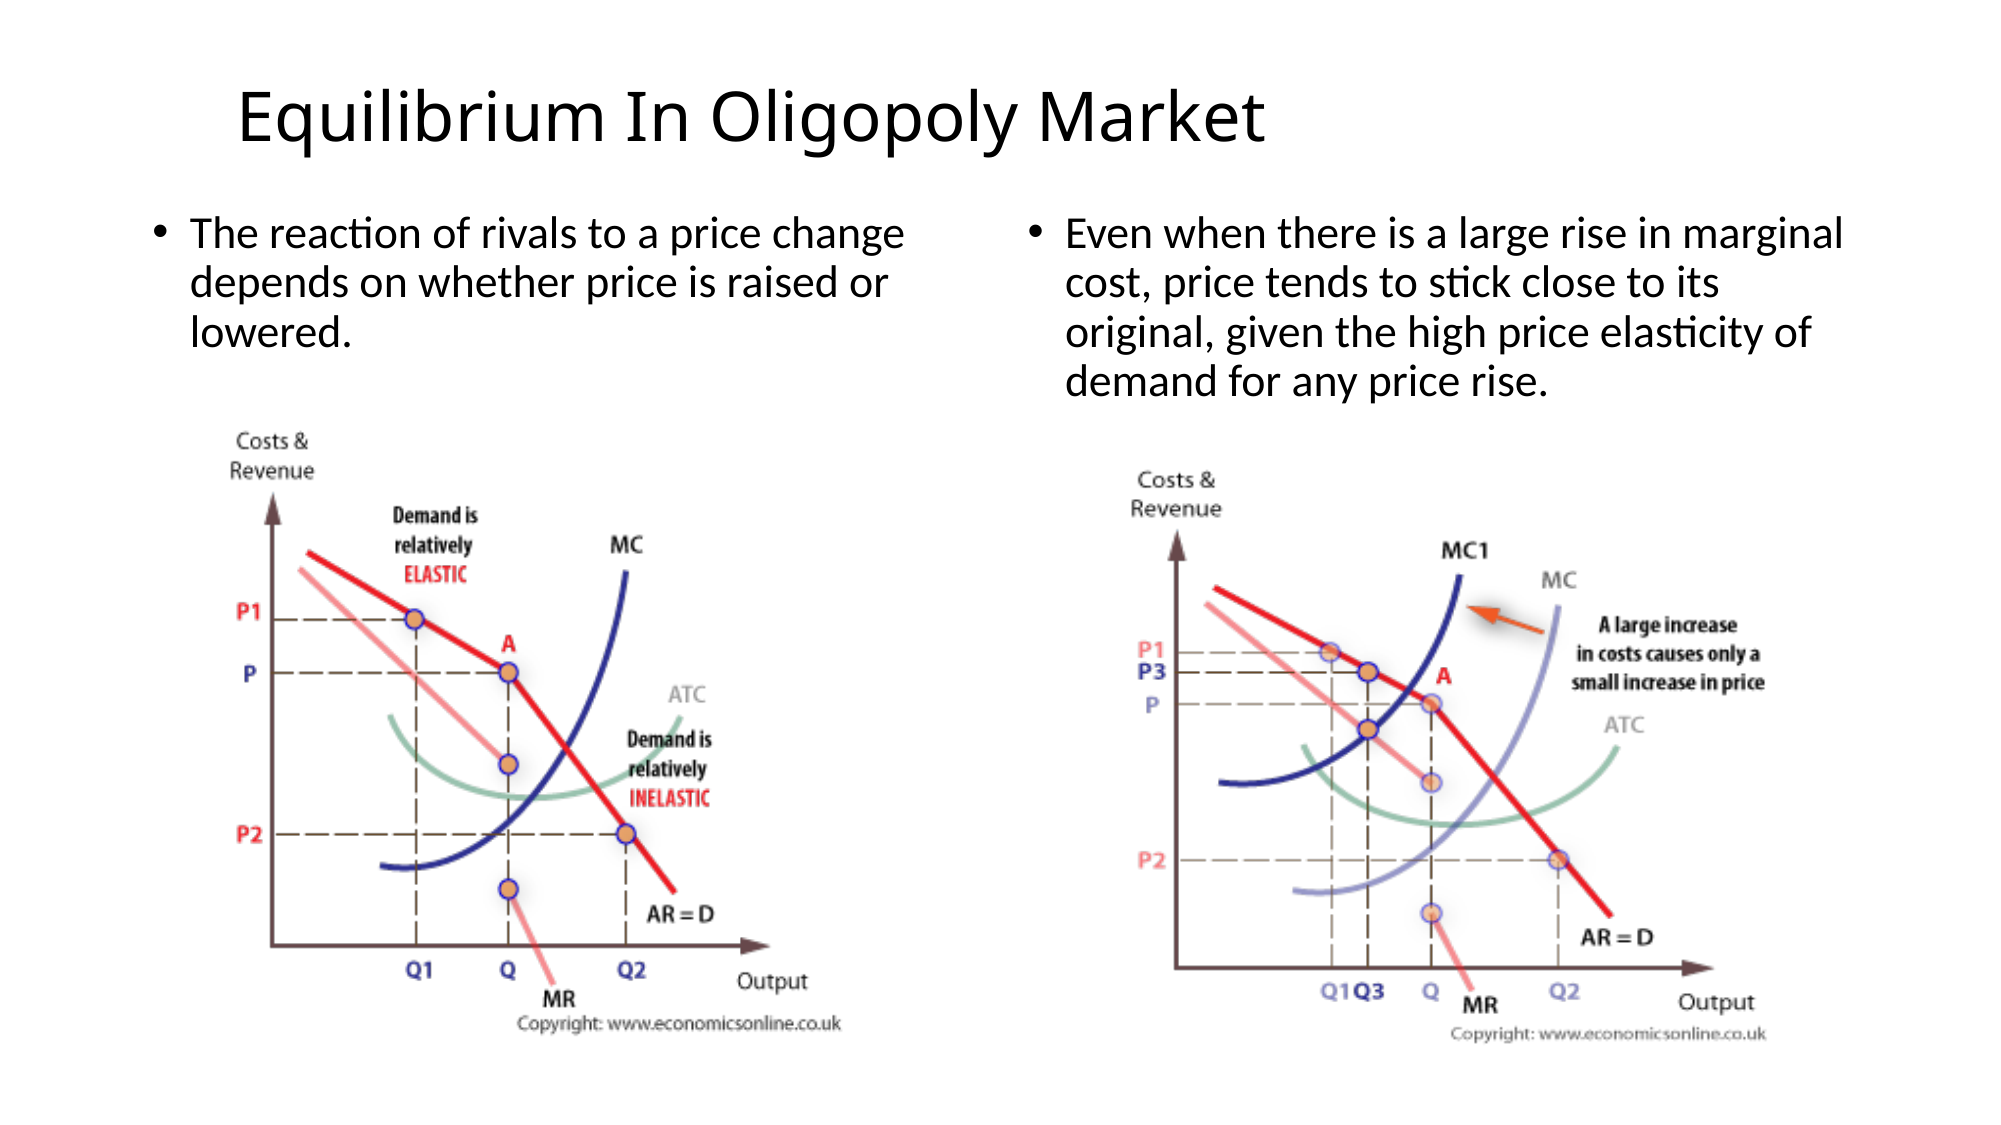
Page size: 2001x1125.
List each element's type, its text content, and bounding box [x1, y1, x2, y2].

picture [157, 376, 884, 1071]
list Even when there is a large rise in marginal cost, price tends to stick close to its original, given the high price elasticity of demand for any price rise. [1012, 201, 1863, 1014]
list The reaction of rivals to a price change depends on whether price is raised or lowered. [137, 201, 988, 1014]
title Equilibrium In Oligopoly Market [221, 54, 1414, 183]
picture [1052, 417, 1837, 1089]
